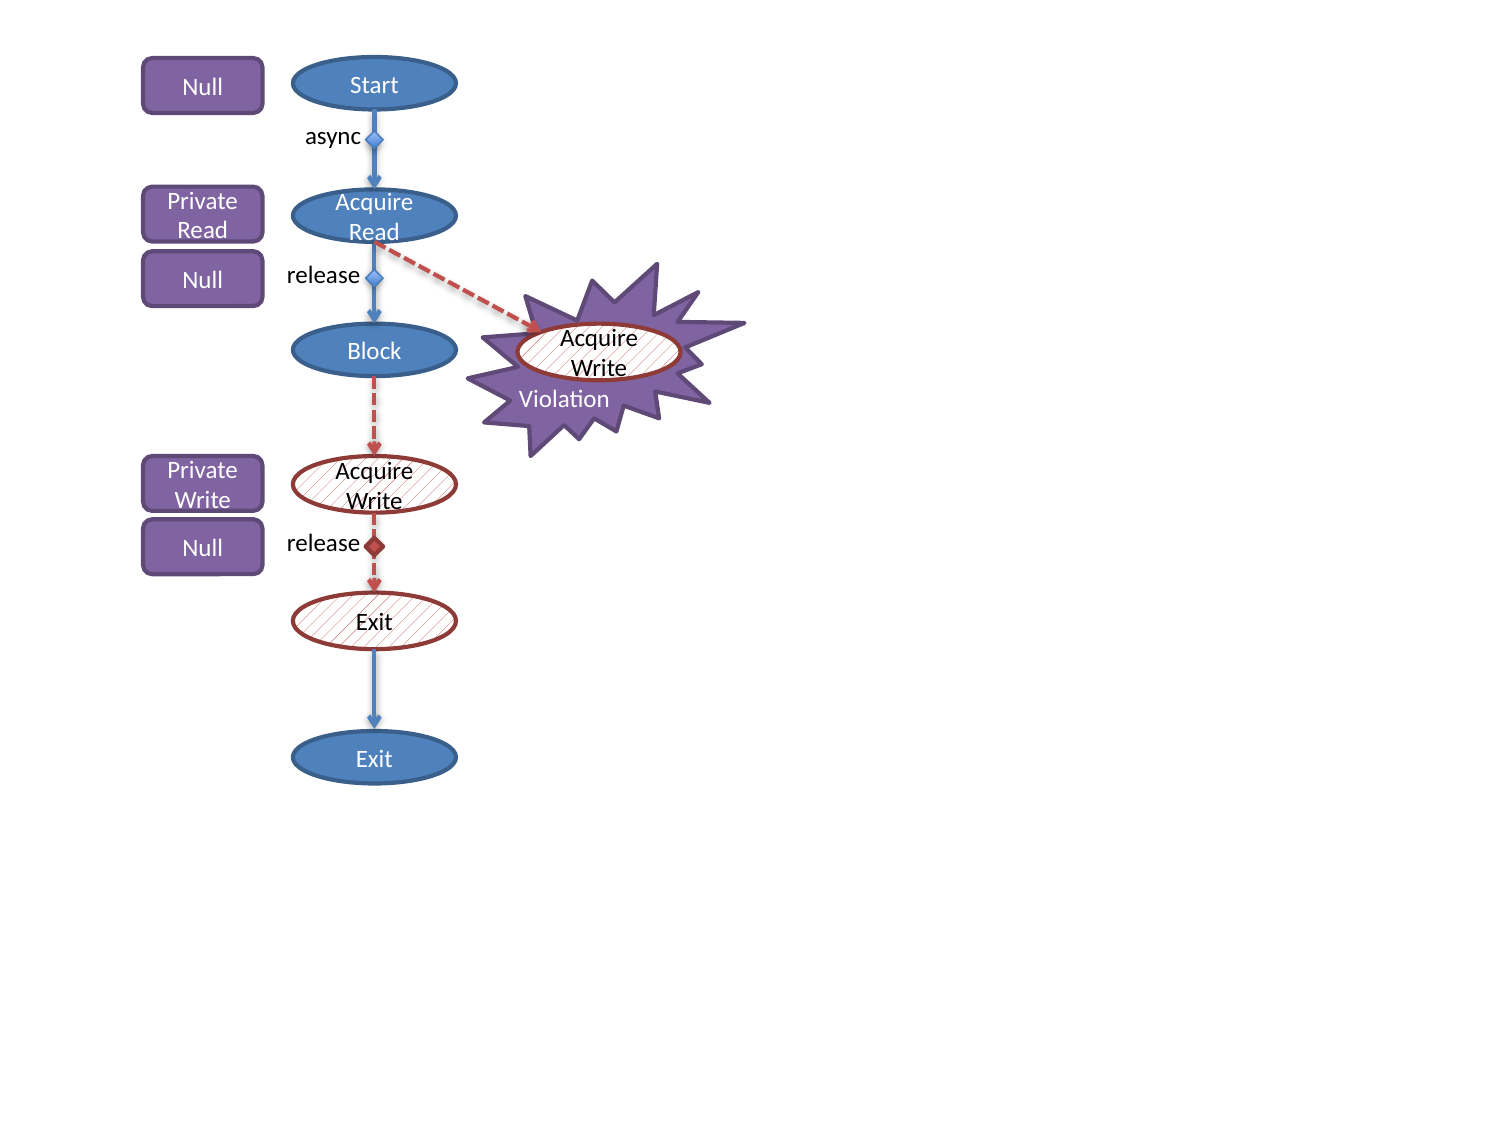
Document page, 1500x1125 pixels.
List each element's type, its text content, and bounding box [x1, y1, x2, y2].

text_box Start [290, 54, 459, 112]
text_box Block [290, 321, 459, 379]
text_box Exit [290, 729, 459, 786]
text_box Private Read [140, 184, 265, 244]
text_box [693, 384, 712, 405]
text_box Null [140, 55, 265, 116]
text_box Acquire Write [515, 321, 683, 374]
text_box Exit [290, 590, 459, 652]
text_box Acquire Write [290, 454, 459, 515]
text_box Null [140, 517, 265, 577]
text_box [482, 403, 622, 458]
text_box release [261, 519, 370, 564]
text_box [379, 539, 386, 554]
text_box [546, 261, 747, 374]
text_box async [252, 112, 372, 158]
text_box Acquire Read [290, 187, 459, 244]
text_box Private Write [140, 453, 265, 513]
text_box release [261, 251, 368, 296]
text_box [374, 241, 542, 333]
text_box Violation [504, 374, 693, 420]
text_box [379, 134, 384, 145]
text_box Null [140, 249, 265, 309]
text_box [465, 340, 538, 400]
